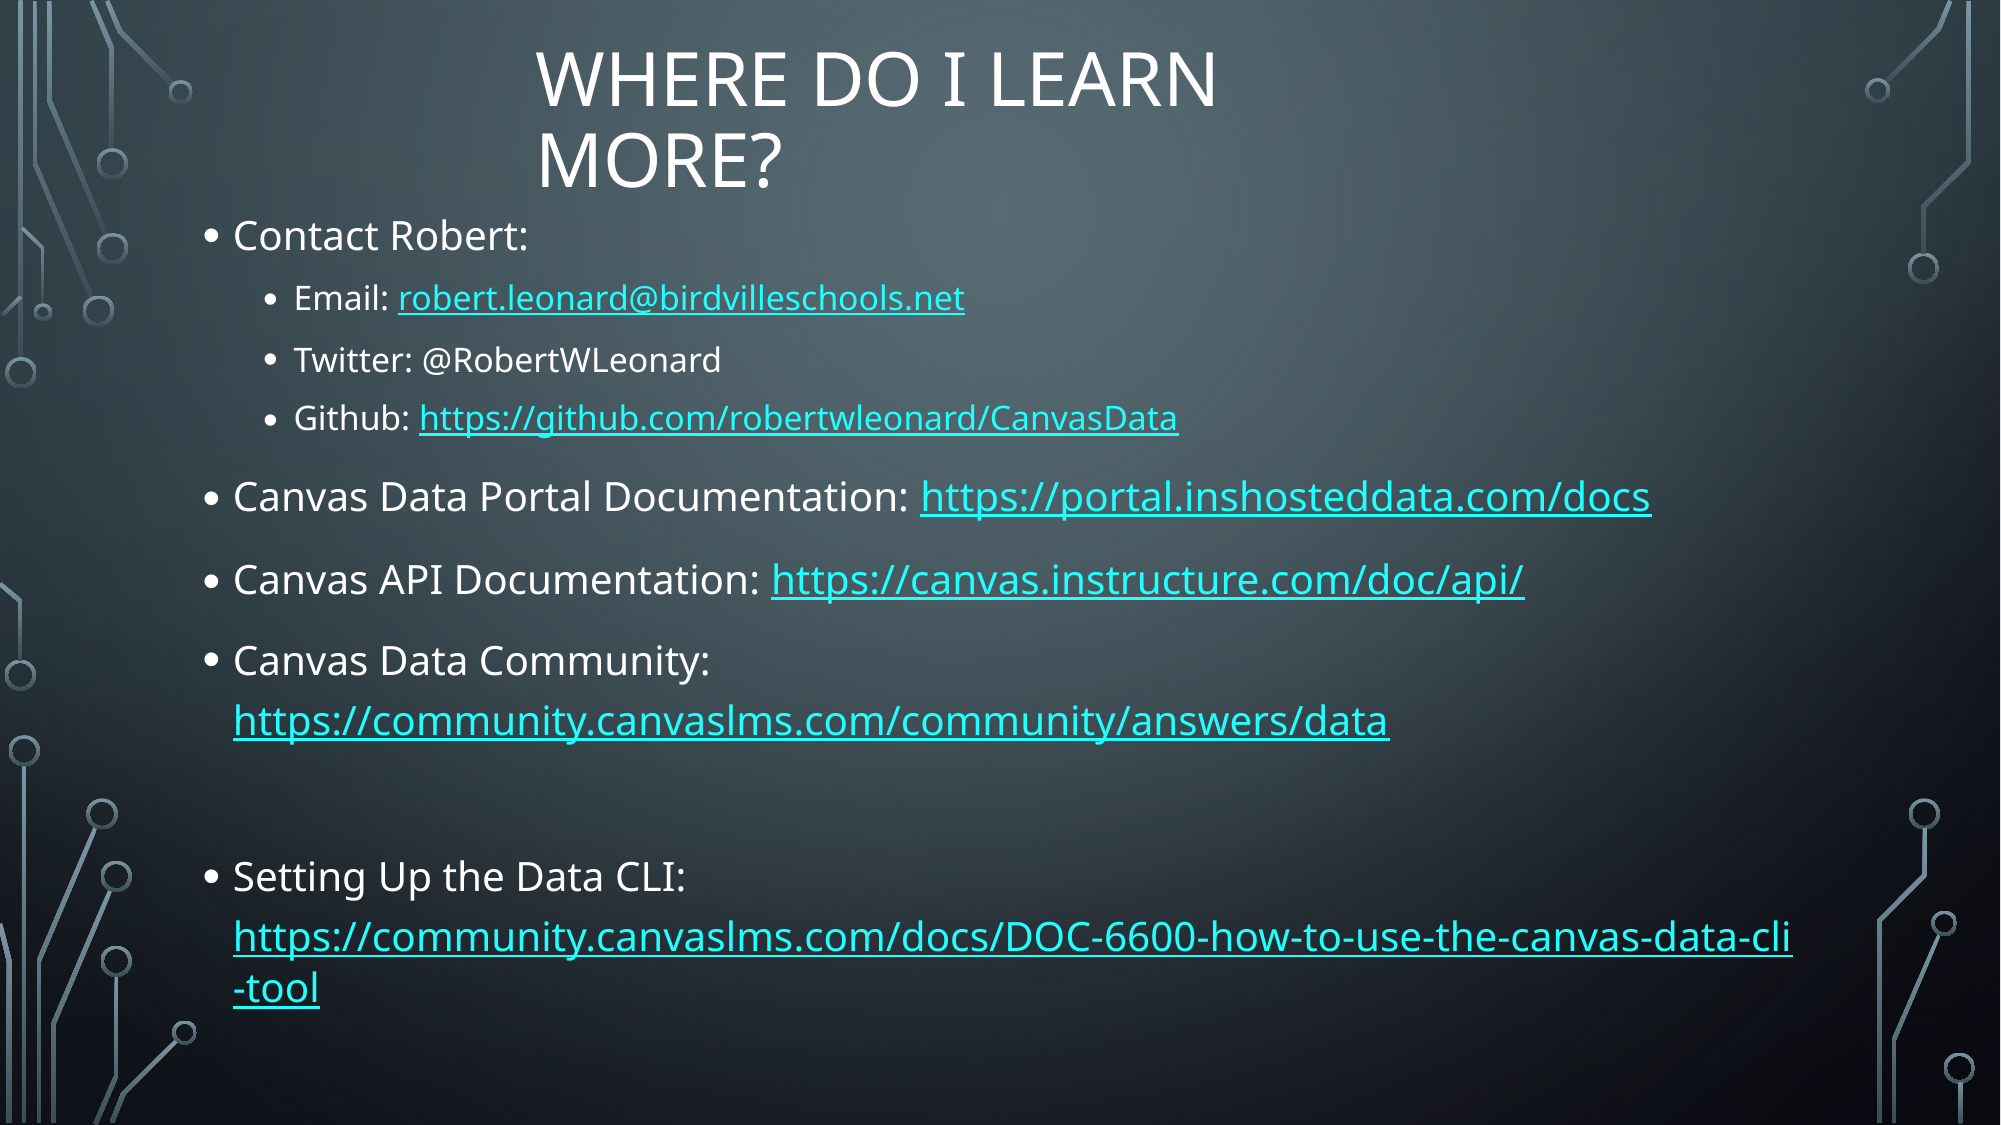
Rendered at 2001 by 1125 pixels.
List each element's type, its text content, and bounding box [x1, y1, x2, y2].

title Where do I learn more? [520, 53, 1480, 192]
list Contact Robert: Email: robert.leonard@birdvilleschools.net Twitter: @RobertWLeonard Github: https://github.com/robertwleonard/CanvasData Canvas Data Portal Documentation: https://portal.inshosteddata.com/docs Canvas API Documentation: https://canvas.instructure.com/doc/api/ Canvas Data Community: https://community.canvaslms.com/community/answers/data Setting Up the Data CLI: https://community.canvaslms.com/docs/DOC-6600-how-to-use-the-canvas-data-cli-tool [187, 193, 1813, 1039]
